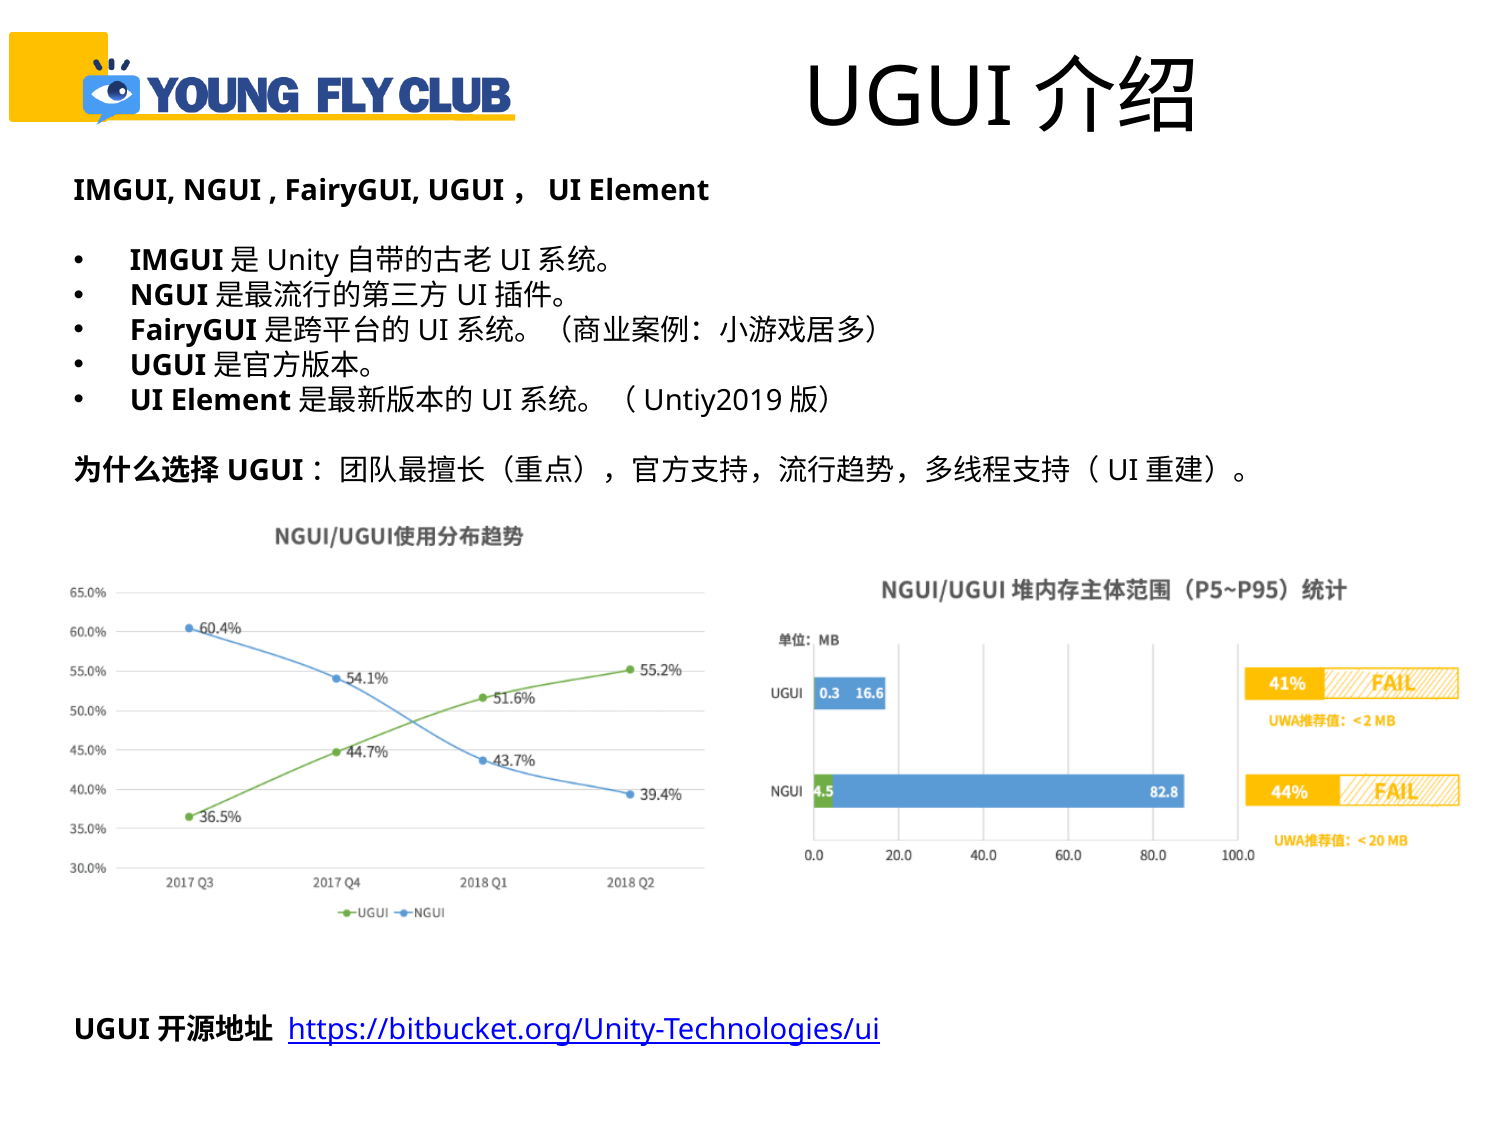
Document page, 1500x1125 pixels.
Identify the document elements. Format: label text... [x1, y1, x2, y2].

text_box IMGUI, NGUI , FairyGUI, UGUI，UI Element IMGUI是Unity自带的古老UI系统。 NGUI是最流行的第三方UI插件。 FairyGUI是跨平台的UI系统。（商业案例：小游戏居多） UGUI是官方版本。 UI Element是最新版本的UI系统。（Untiy2019版） 为什么选择UGUI：团队最擅长（重点），官方支持，流行趋势，多线程支持（UI重建）。 UGUI开源地址 https://bitbucket.org/Unity-Technologies/ui [58, 164, 1442, 1090]
picture [46, 515, 719, 926]
text_box UGUI介绍 [525, 33, 1479, 154]
picture [761, 562, 1465, 868]
picture [70, 43, 525, 141]
